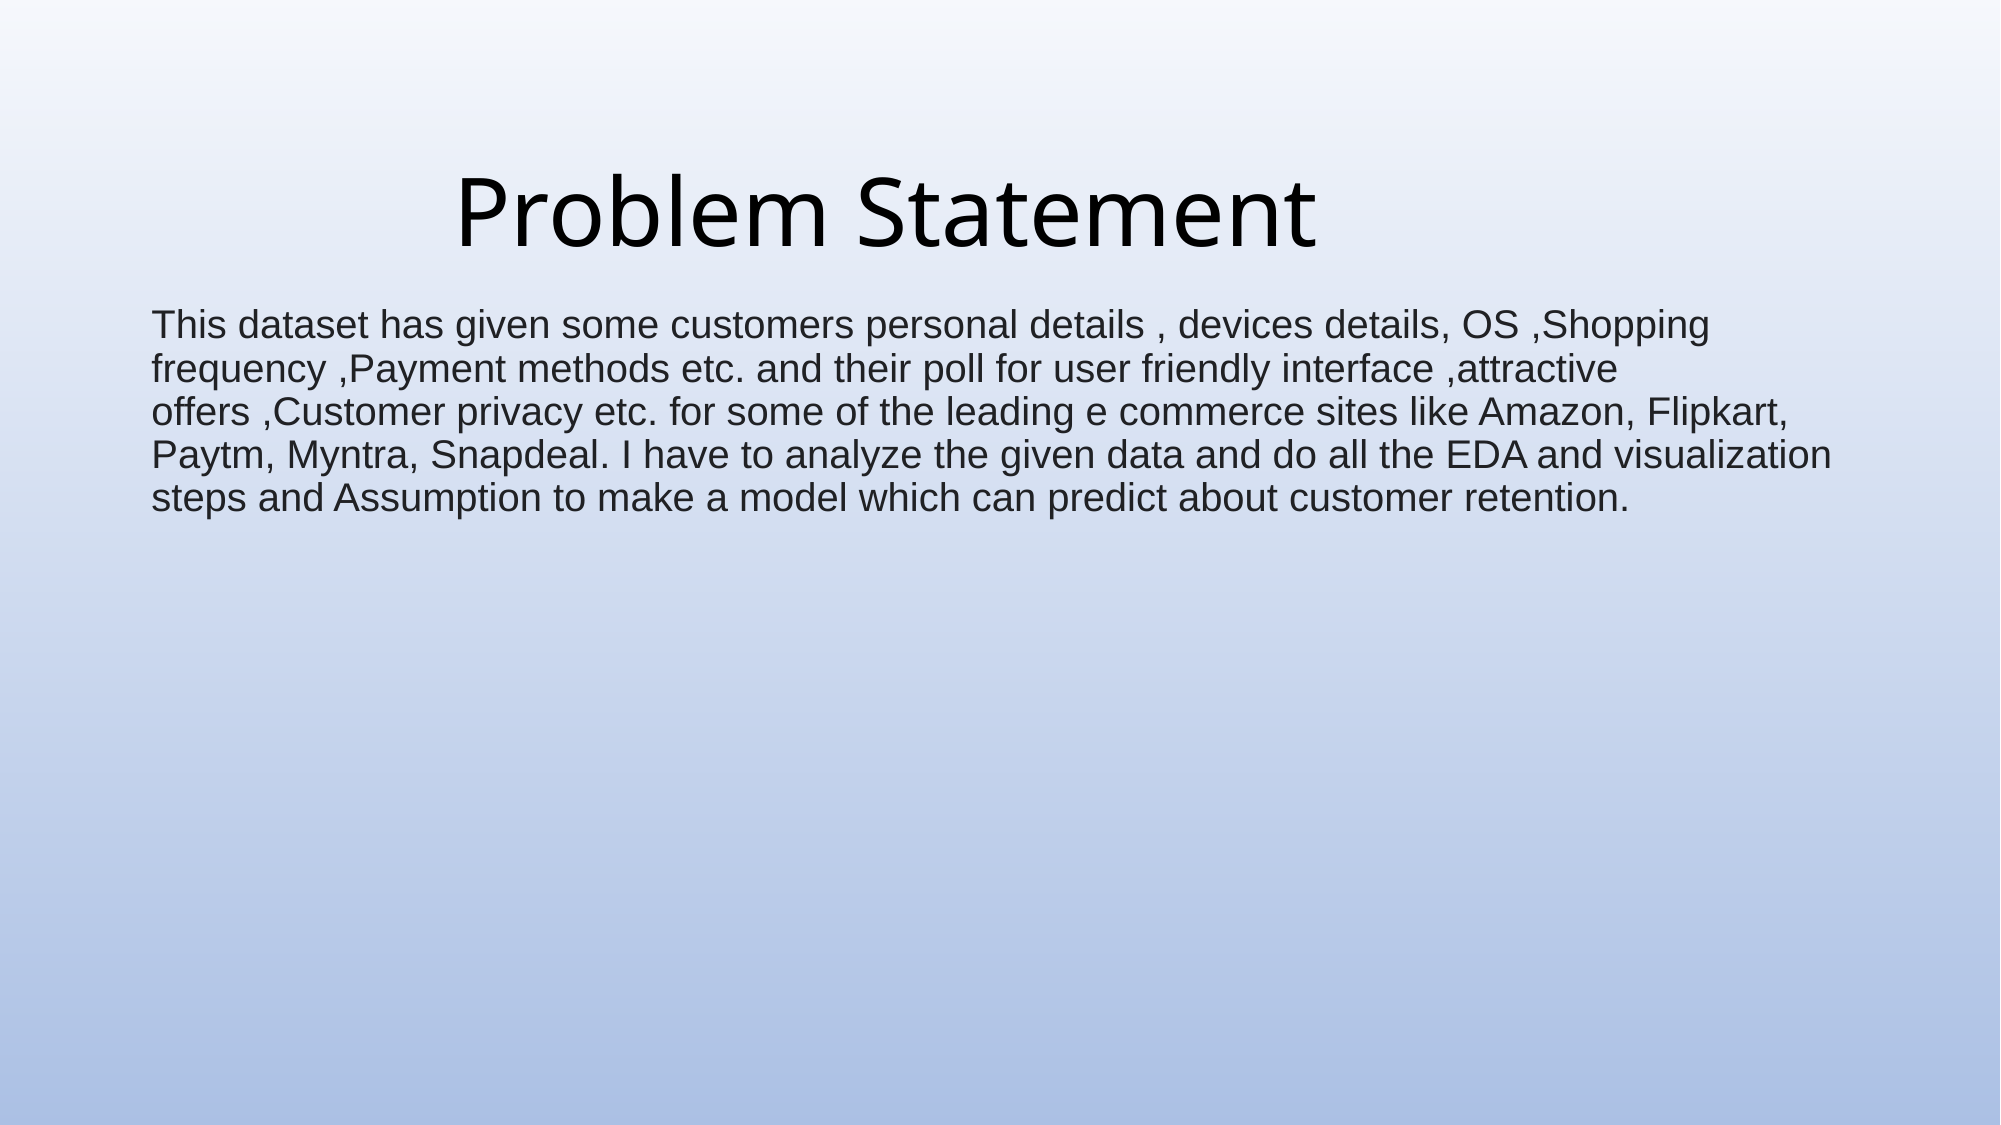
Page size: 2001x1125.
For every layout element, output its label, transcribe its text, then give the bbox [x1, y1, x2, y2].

title Problem Statement [438, 129, 1342, 275]
list This dataset has given some customers personal details , devices details, OS ,Shopping frequency ,Payment methods etc. and their poll for user friendly interface ,attractive offers ,Customer privacy etc. for some of the leading e commerce sites like Amazon, Flipkart, Paytm, Myntra, Snapdeal. I have to analyze the given data and do all the EDA and visualization steps and Assumption to make a model which can predict about customer retention. [136, 297, 1862, 537]
